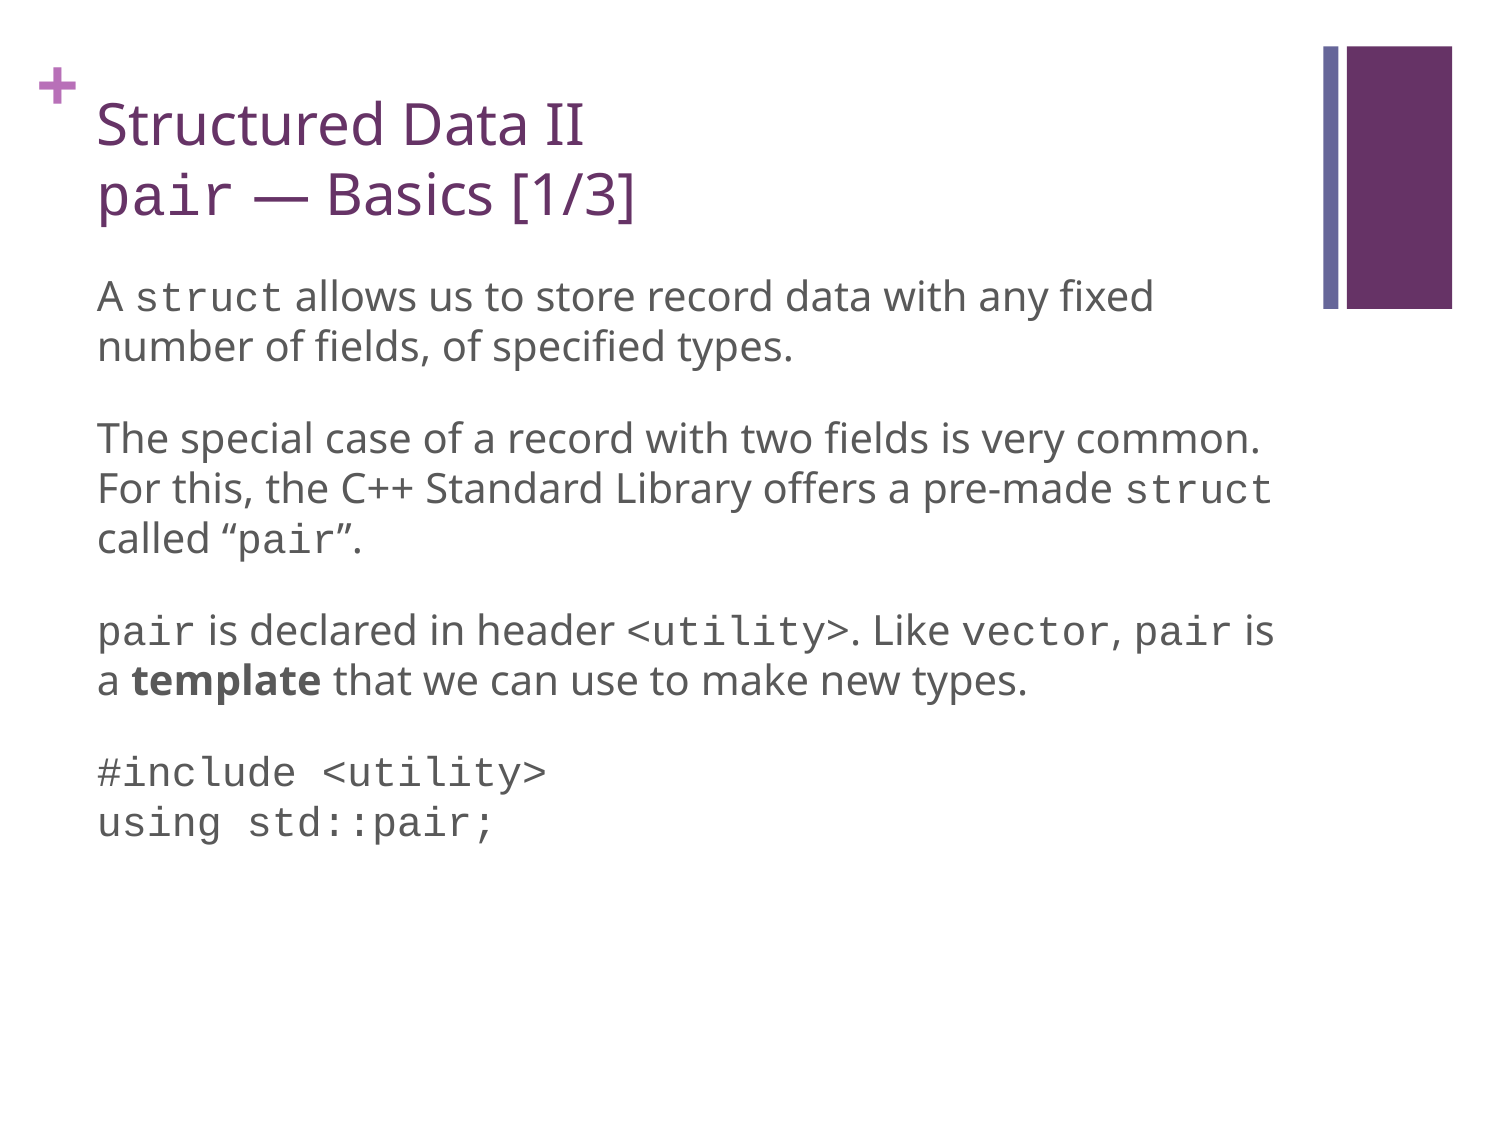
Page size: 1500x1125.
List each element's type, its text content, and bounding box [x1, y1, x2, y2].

title Structured Data II pair — Basics [1/3] [81, 79, 1322, 238]
list A struct allows us to store record data with any fixed number of fields, of specified types. The special case of a record with two fields is very common. For this, the C++ Standard Library offers a pre-made struct called “pair”. pair is declared in header <utility>. Like vector, pair is a template that we can use to make new types. #include <utility> using std::pair; [81, 262, 1322, 1038]
